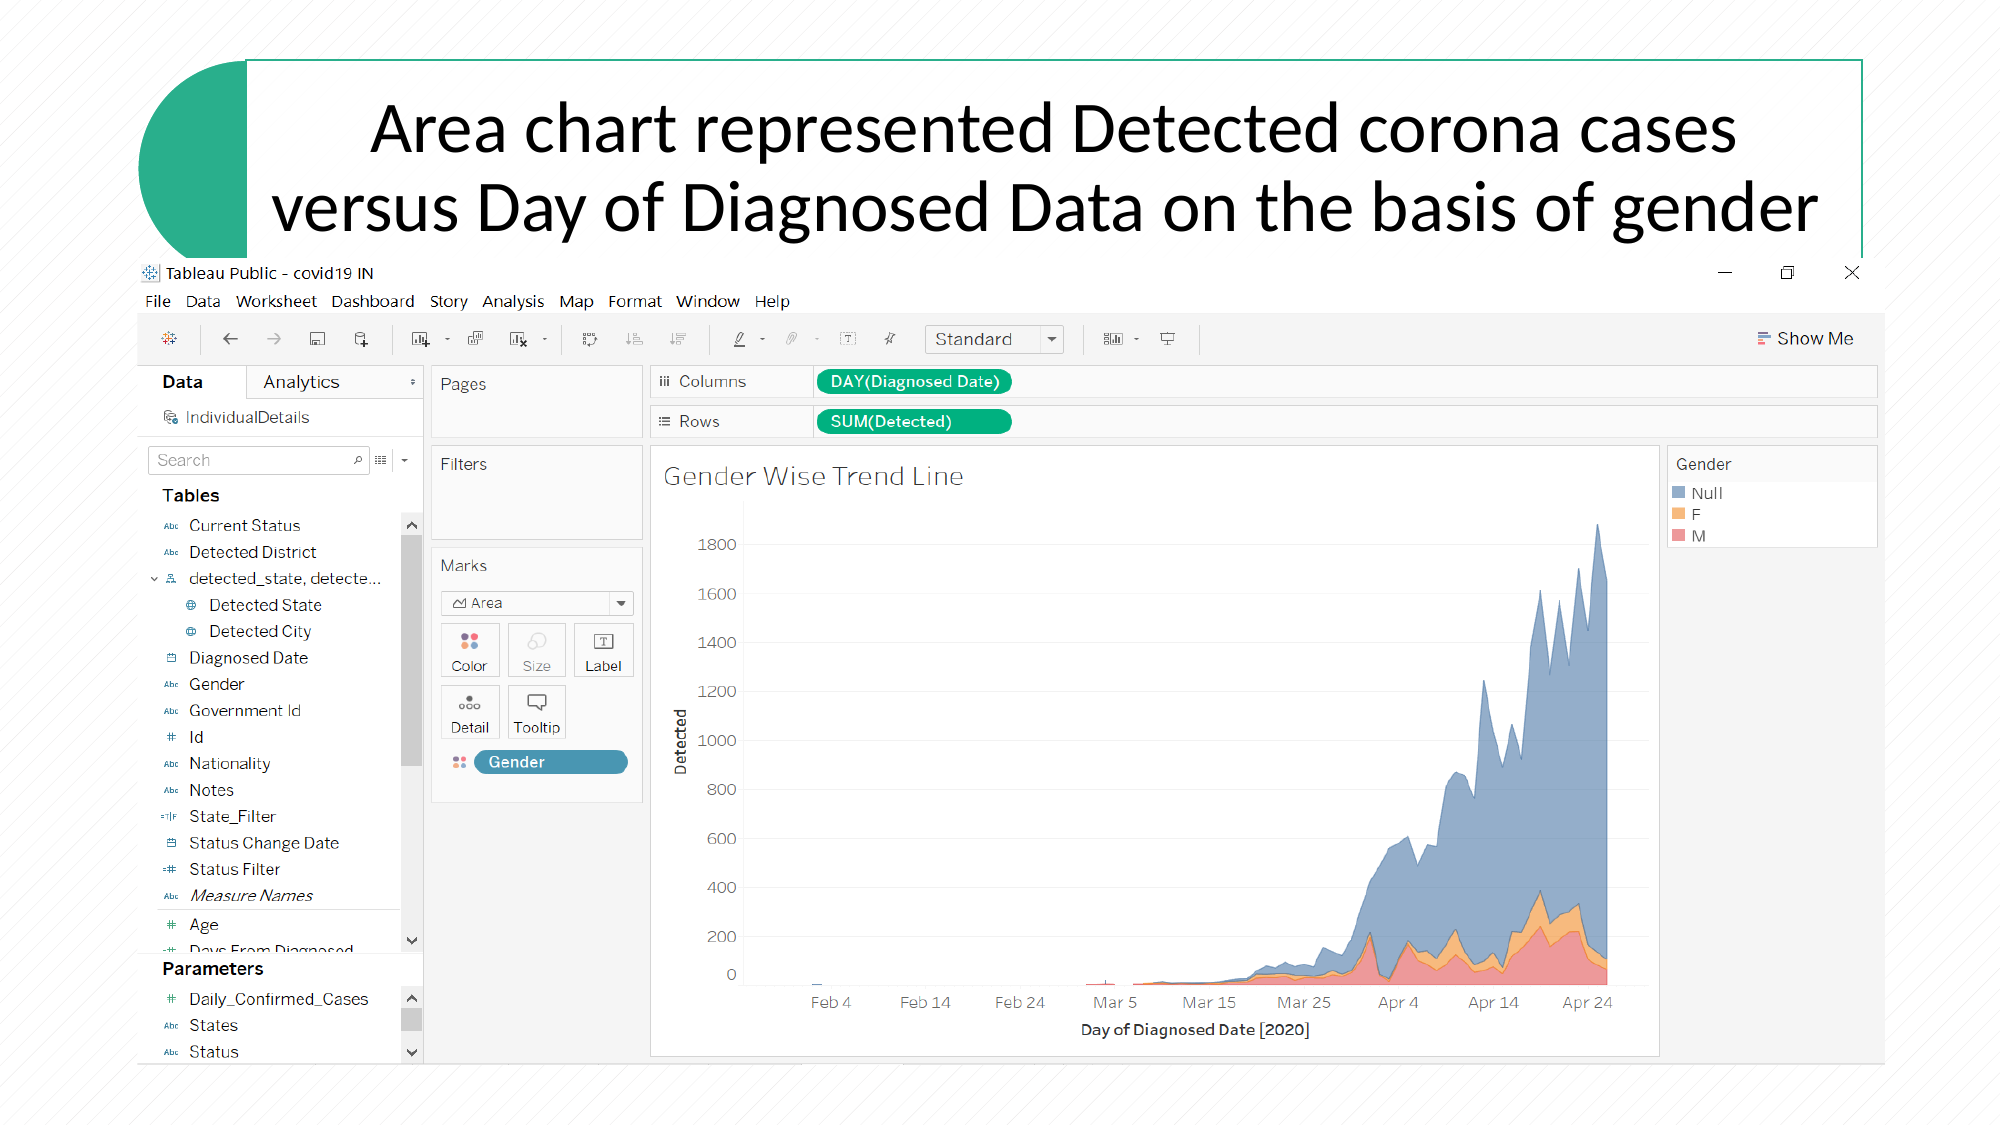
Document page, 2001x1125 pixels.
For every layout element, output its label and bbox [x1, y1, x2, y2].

list [137, 258, 1885, 1066]
text_box [137, 59, 1863, 258]
